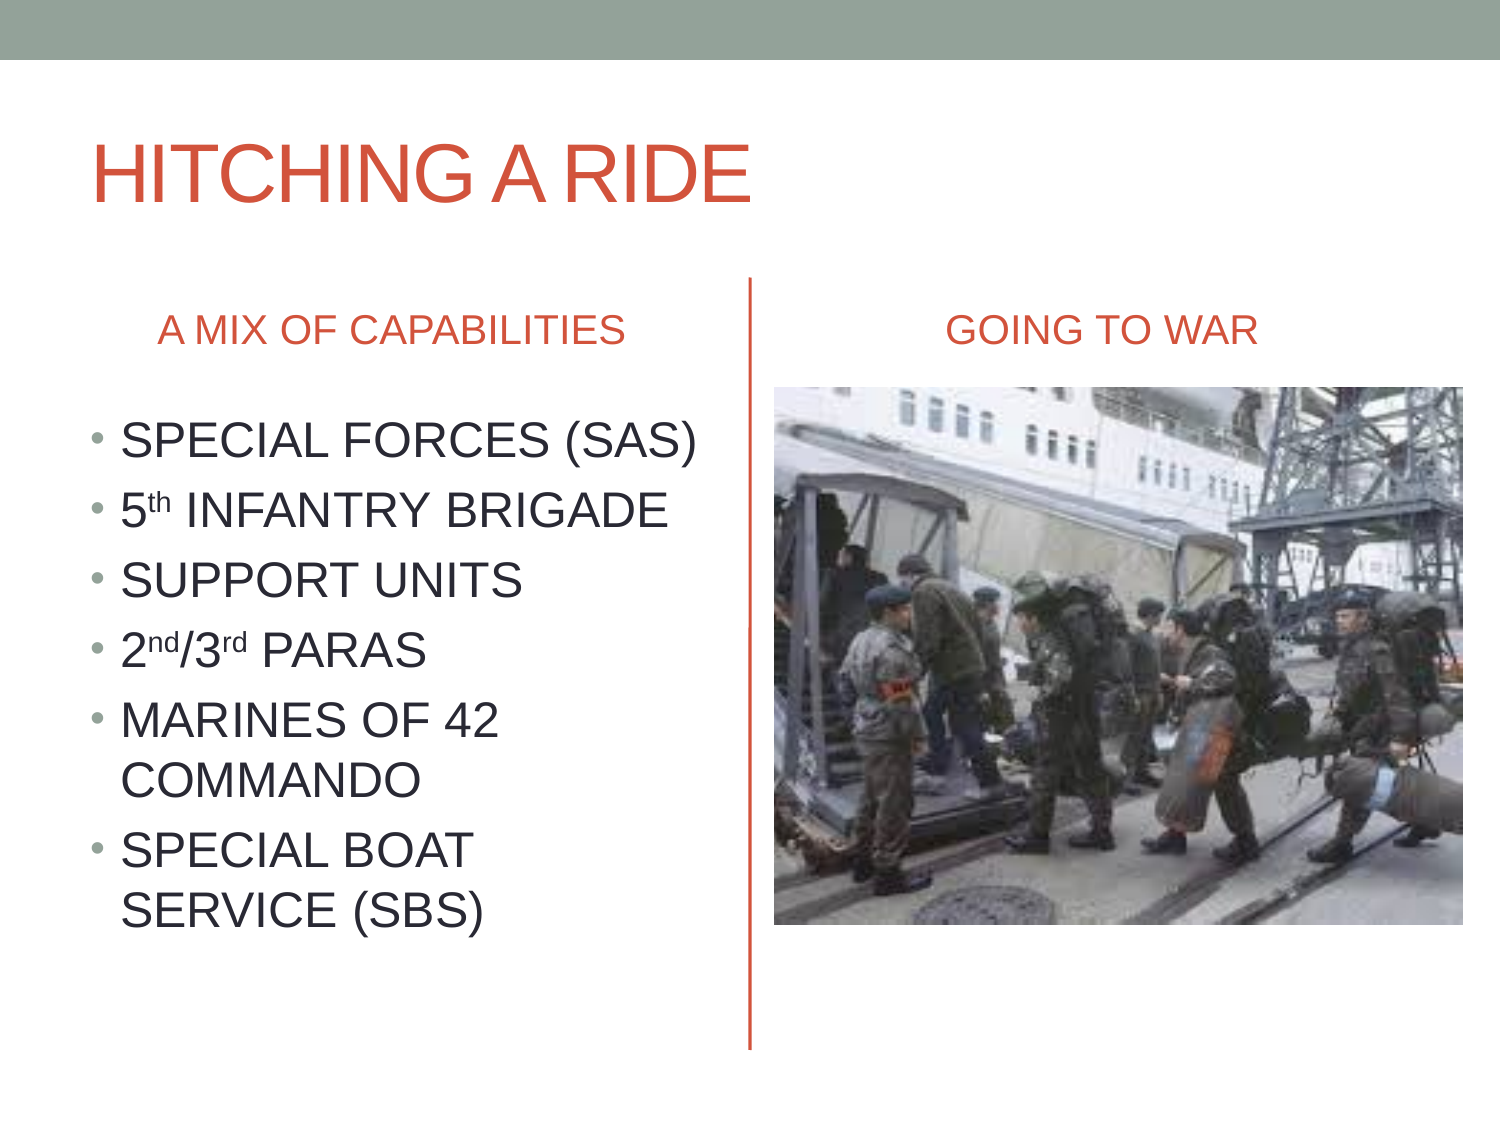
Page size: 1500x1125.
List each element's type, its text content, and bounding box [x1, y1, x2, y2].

list A MIX OF CAPABILITIES [75, 275, 720, 380]
list GOING TO WAR [780, 275, 1425, 380]
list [774, 387, 1463, 926]
list SPECIAL FORCES (SAS) 5th INFANTRY BRIGADE SUPPORT UNITS 2nd/3rd PARAS MARINES OF 42 COMMANDO SPECIAL BOAT SERVICE (SBS) [75, 399, 720, 1049]
title HITCHING A RIDE [75, 87, 1425, 250]
